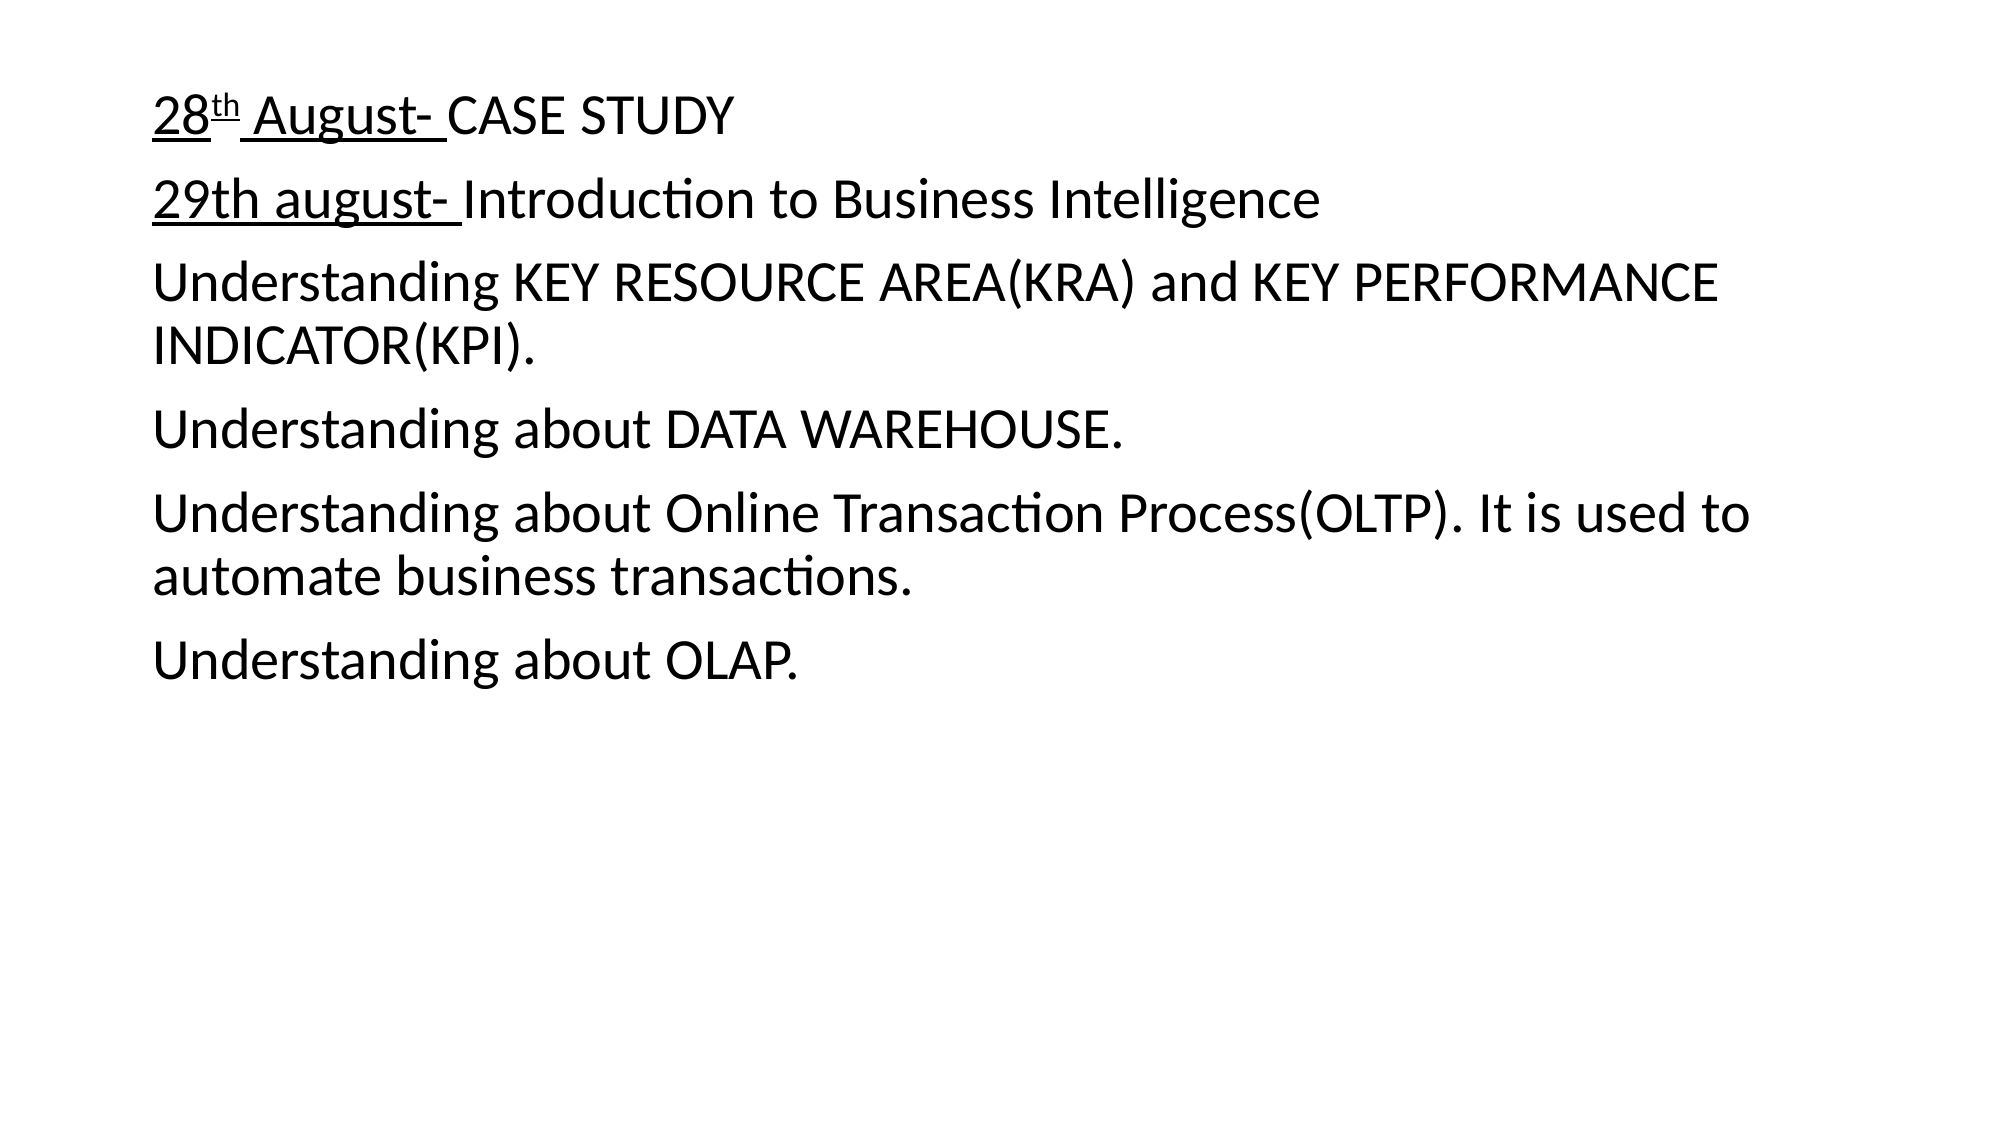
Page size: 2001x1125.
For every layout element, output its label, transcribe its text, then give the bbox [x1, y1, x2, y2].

list 28th August- CASE STUDY 29th august- Introduction to Business Intelligence Understanding KEY RESOURCE AREA(KRA) and KEY PERFORMANCE INDICATOR(KPI). Understanding about DATA WAREHOUSE. Understanding about Online Transaction Process(OLTP). It is used to automate business transactions. Understanding about OLAP. [137, 76, 1863, 1014]
